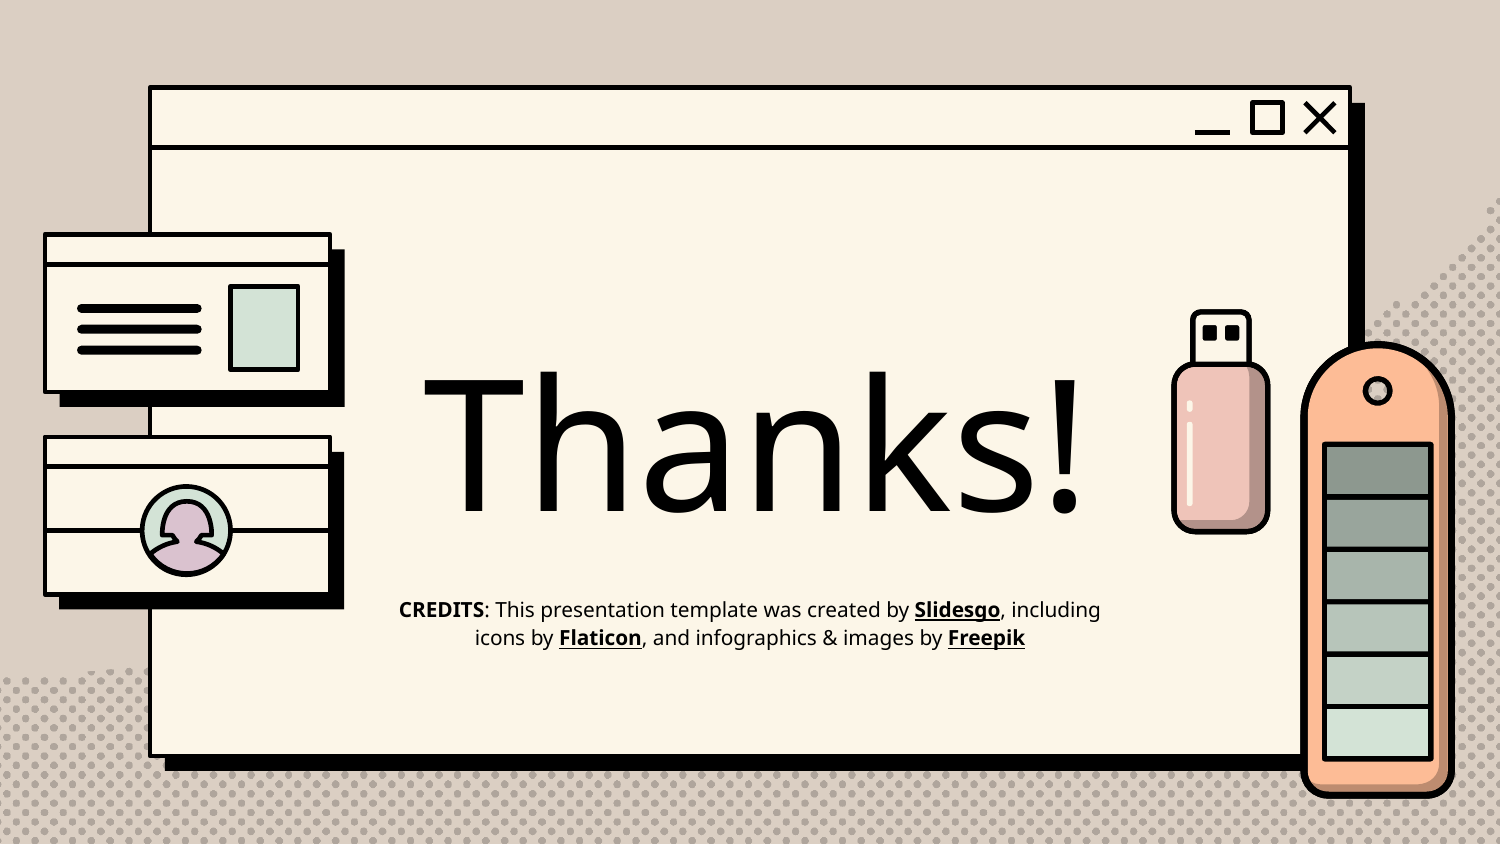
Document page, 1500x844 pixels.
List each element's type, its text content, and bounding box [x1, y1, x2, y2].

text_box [44, 234, 345, 407]
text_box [1300, 340, 1456, 799]
title Thanks! [373, 312, 1140, 507]
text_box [44, 436, 345, 610]
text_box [1171, 309, 1271, 535]
